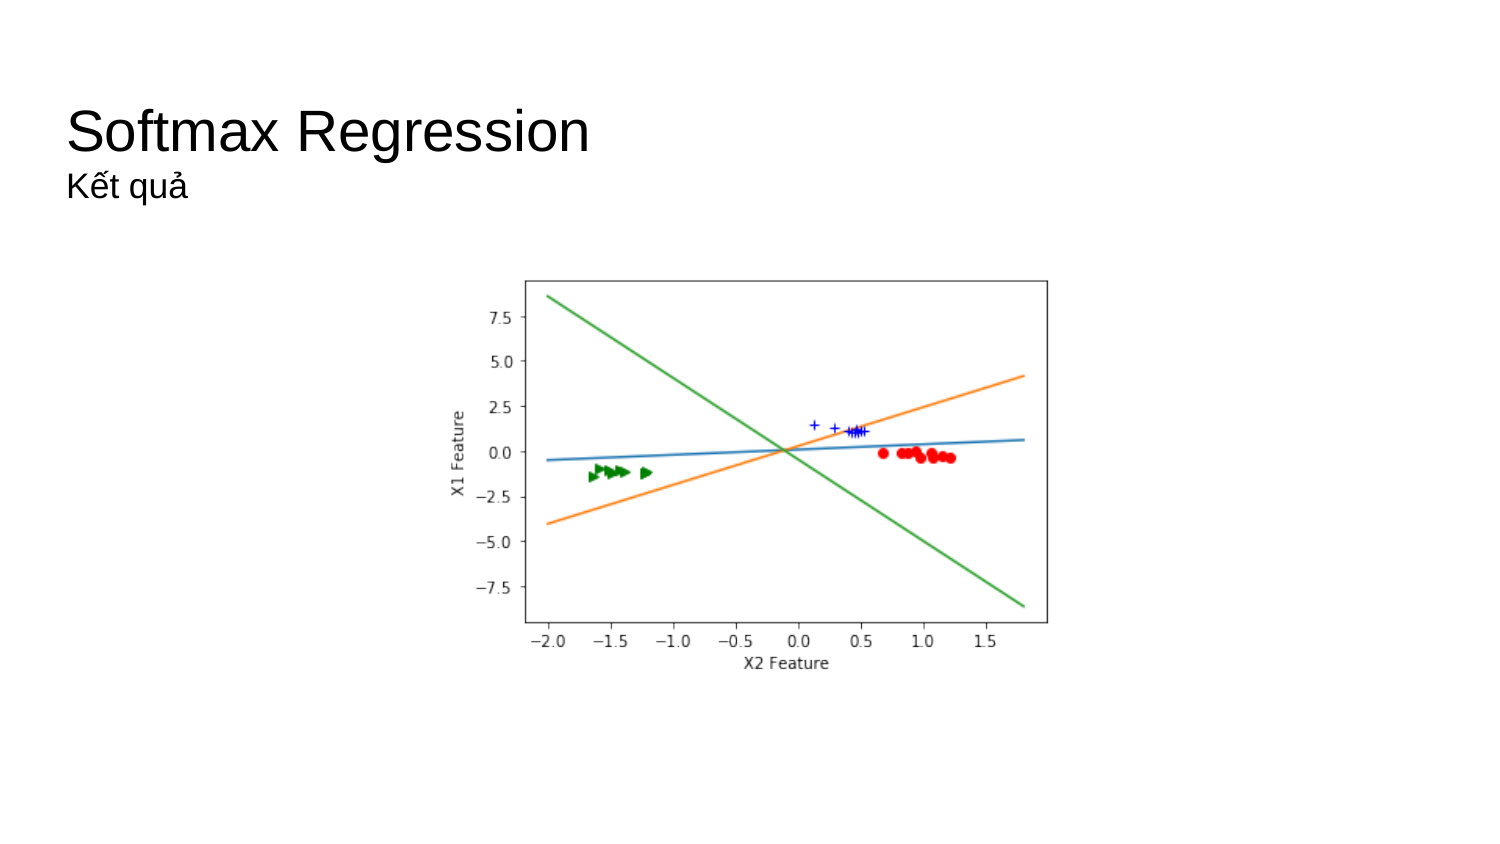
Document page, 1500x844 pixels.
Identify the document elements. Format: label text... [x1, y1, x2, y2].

picture [441, 271, 1059, 682]
title Softmax Regression Kết quả [51, 77, 1449, 172]
